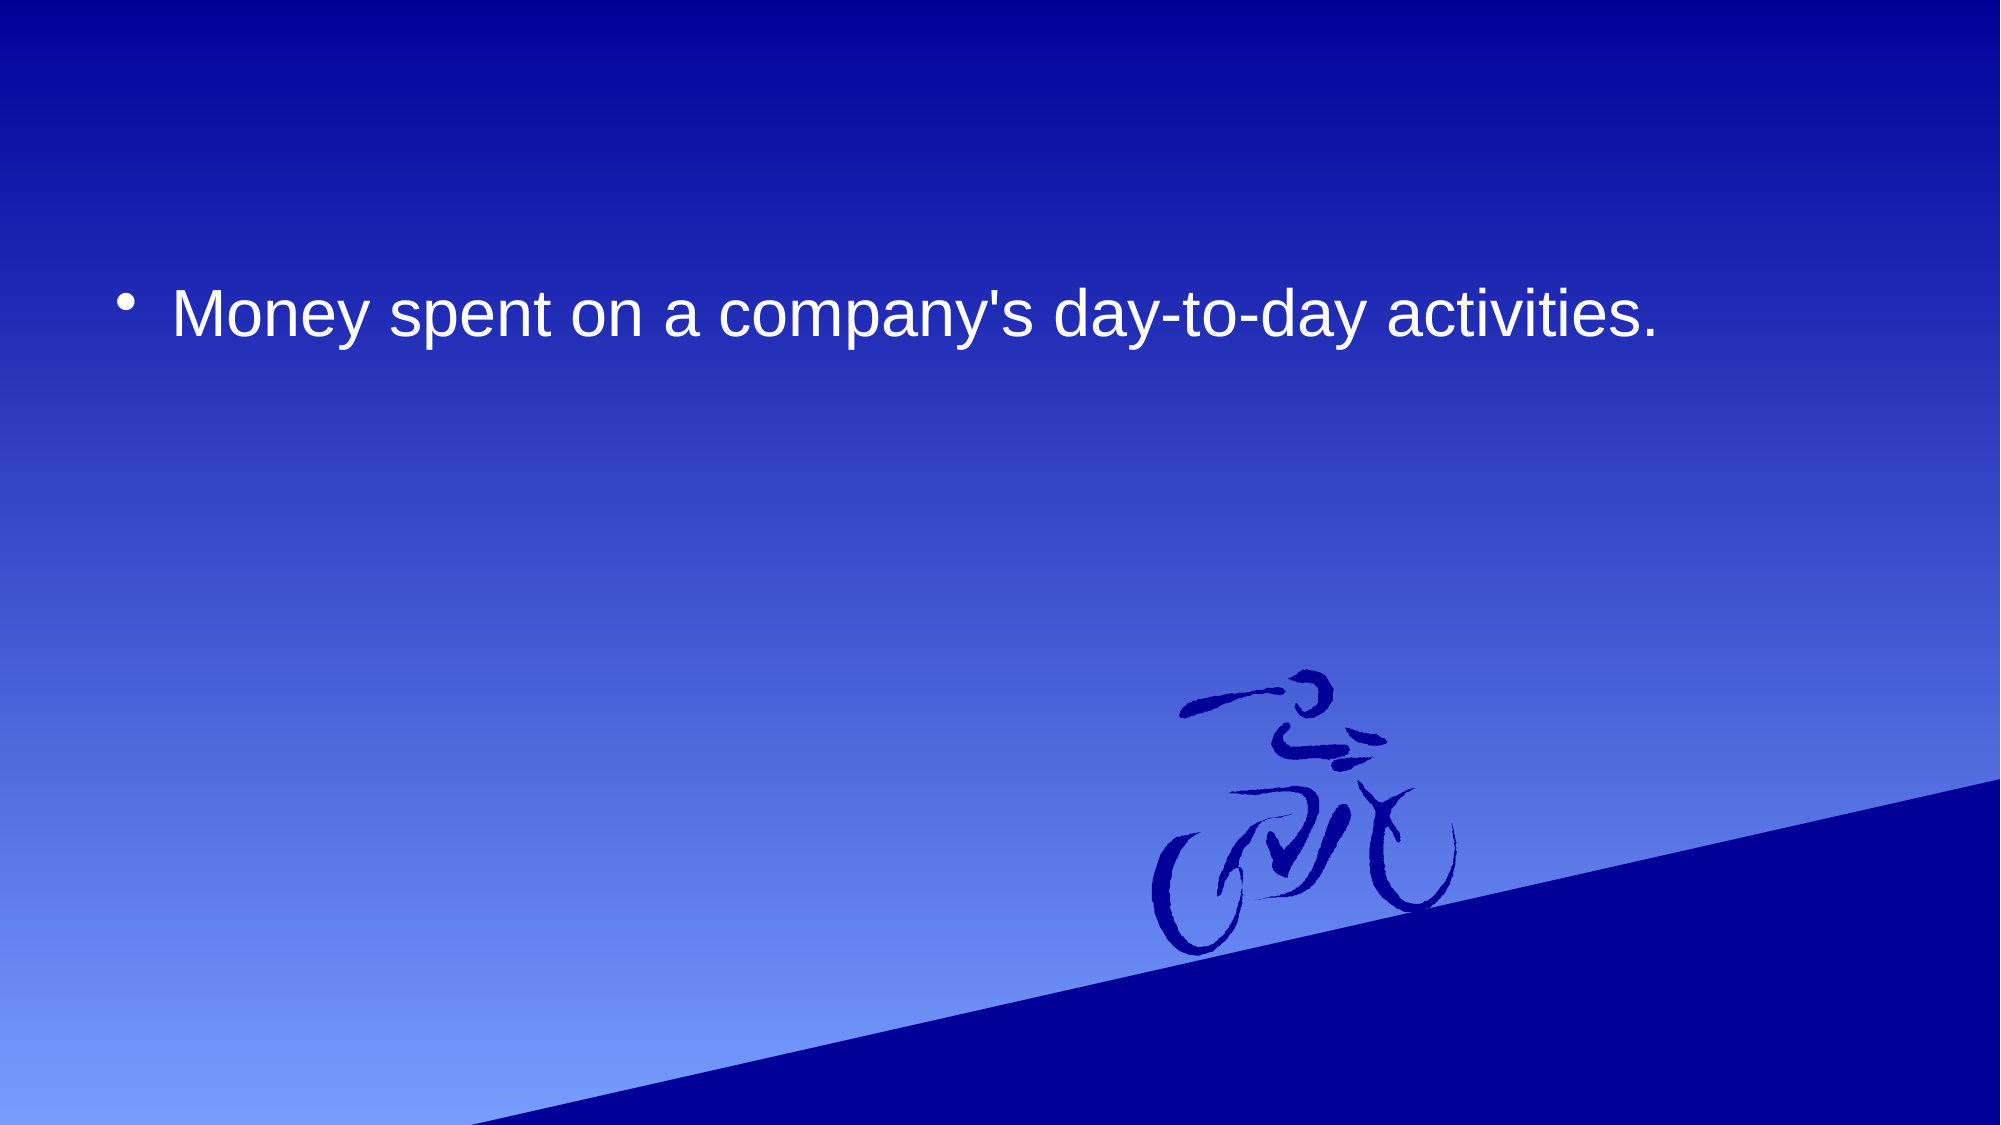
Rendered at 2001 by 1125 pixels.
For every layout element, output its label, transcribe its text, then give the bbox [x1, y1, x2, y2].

list Money spent on a company's day-to-day activities. [99, 262, 1901, 1006]
